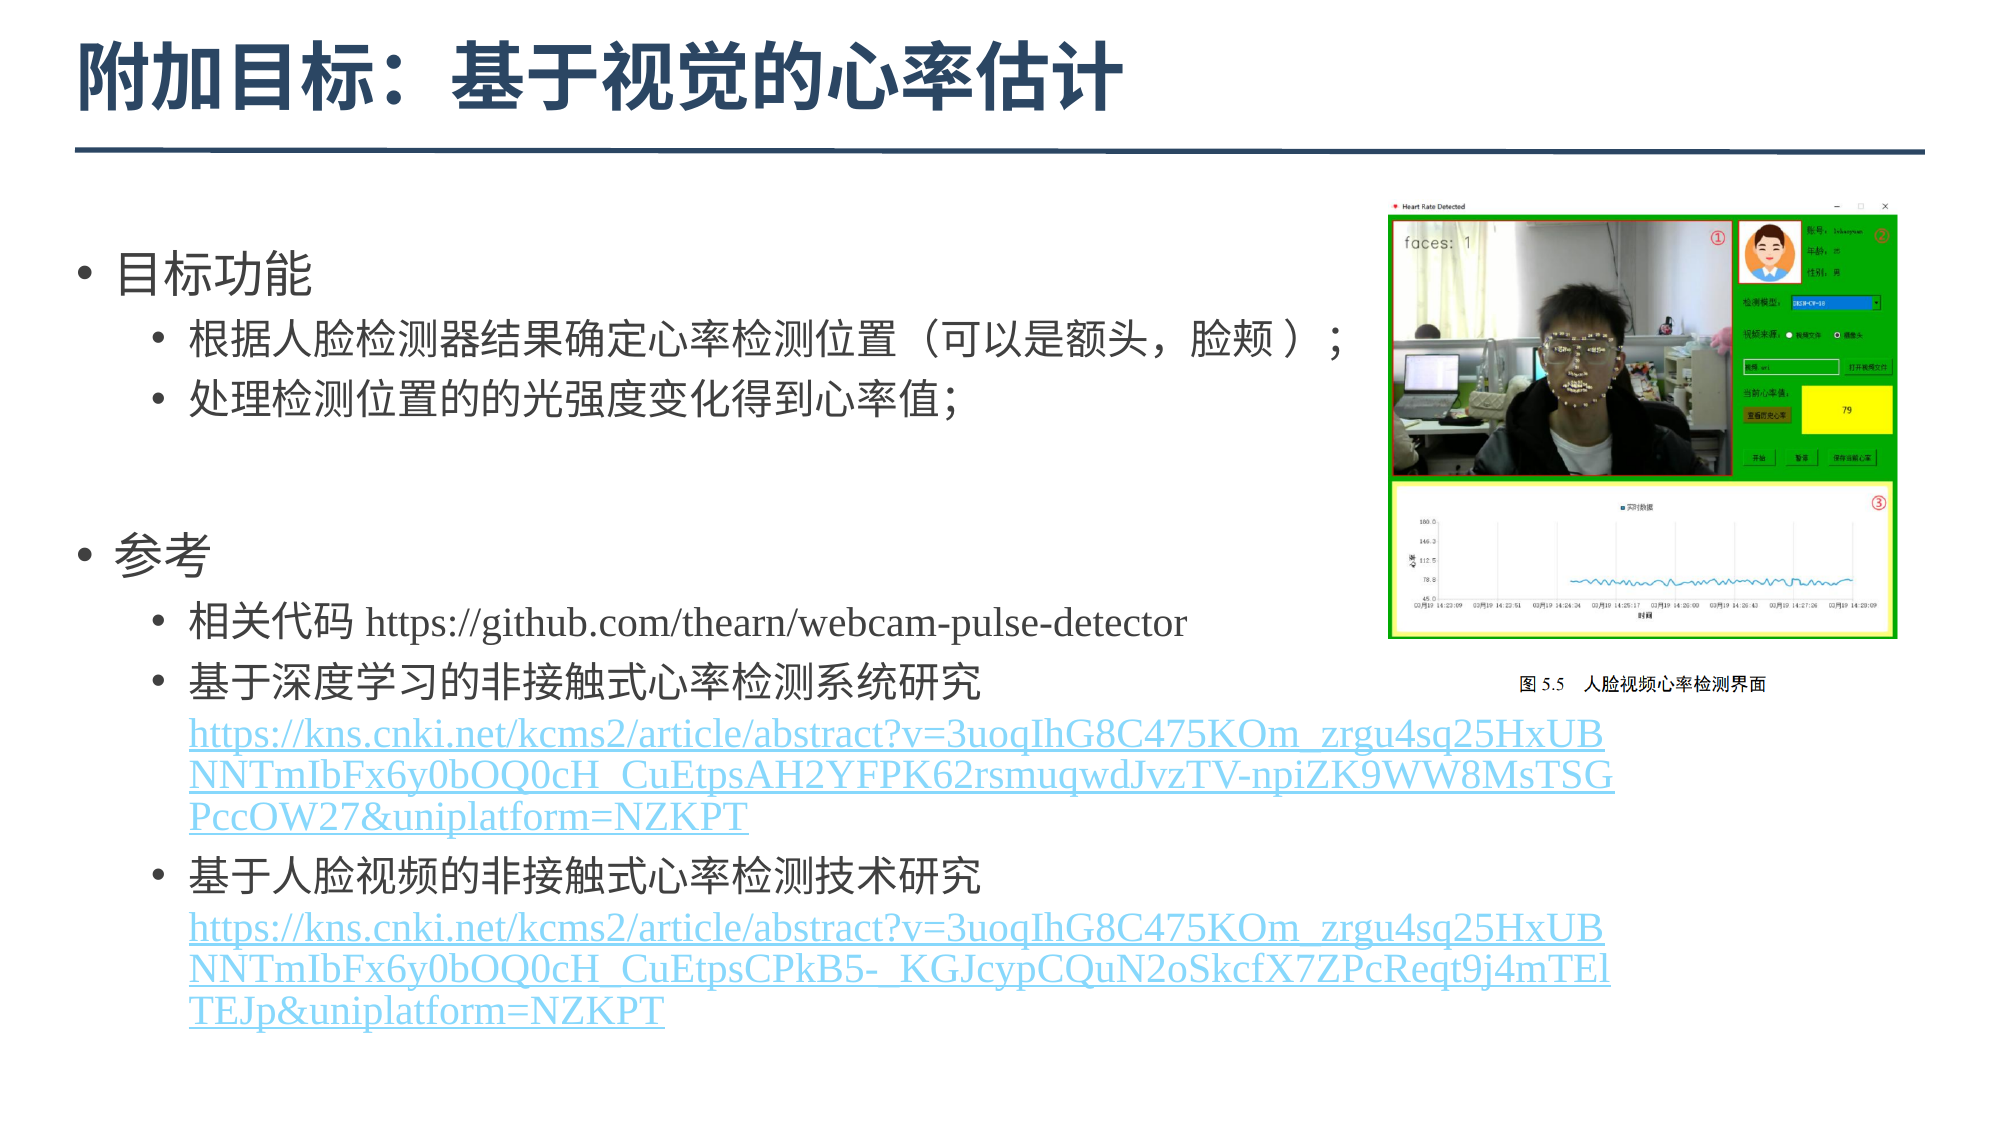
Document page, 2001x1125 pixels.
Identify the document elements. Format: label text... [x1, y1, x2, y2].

text_box 附加目标：基于视觉的心率估计 [75, 24, 1925, 125]
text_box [74, 149, 1925, 153]
picture [1369, 192, 1913, 695]
text_box 目标功能 根据人脸检测器结果确定心率检测位置（可以是额头，脸颊 ）； 处理检测位置的的光强度变化得到心率值； 参考 相关代码https://github.com/thearn/webcam-pulse-detector 基于深度学习的非接触式心率检测系统研究https://kns.cnki.net/kcms2/article/abstract?v=3uoqIhG8C475KOm_zrgu4sq25HxUBNNTmIbFx6y0bOQ0cH_CuEtpsAH2YFPK62rsmuqwdJvzTV-npiZK9WW8MsTSGPccOW27&uniplatform=NZKPT 基于人脸视频的非接触式心率检测技术研究https://kns.cnki.net/kcms2/article/abstract?v=3uoqIhG8C475KOm_zrgu4sq25HxUBNNTmIbFx6y0bOQ0cH_CuEtpsCPkB5-_KGJcypCQuN2oSkcfX7ZPcReqt9j4mTElTEJp&uniplatform=NZKPT [61, 234, 1641, 1125]
